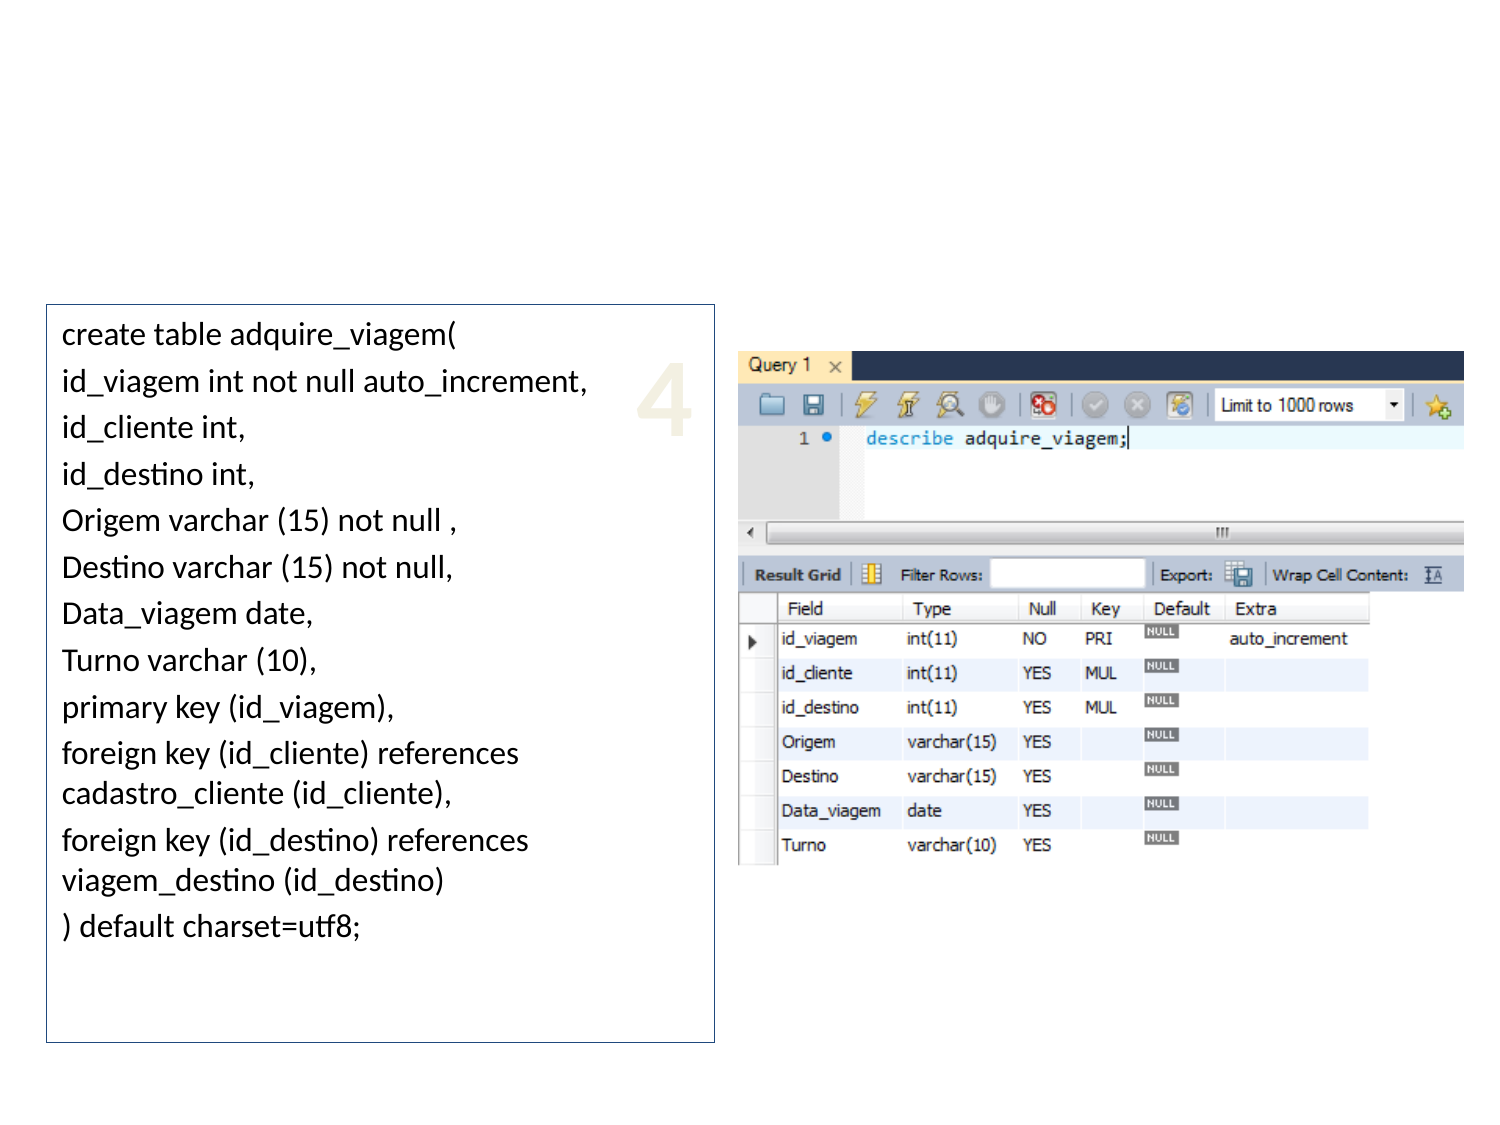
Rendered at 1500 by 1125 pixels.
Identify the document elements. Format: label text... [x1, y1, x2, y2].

text_box create table adquire_viagem( id_viagem int not null auto_increment, id_cliente int, id_destino int, Origem varchar (15) not null , Destino varchar (15) not null, Data_viagem date, Turno varchar (10), primary key (id_viagem), foreign key (id_cliente) references cadastro_cliente (id_cliente), foreign key (id_destino) references viagem_destino (id_destino) ) default charset=utf8; [46, 304, 715, 1043]
picture [738, 351, 1464, 954]
